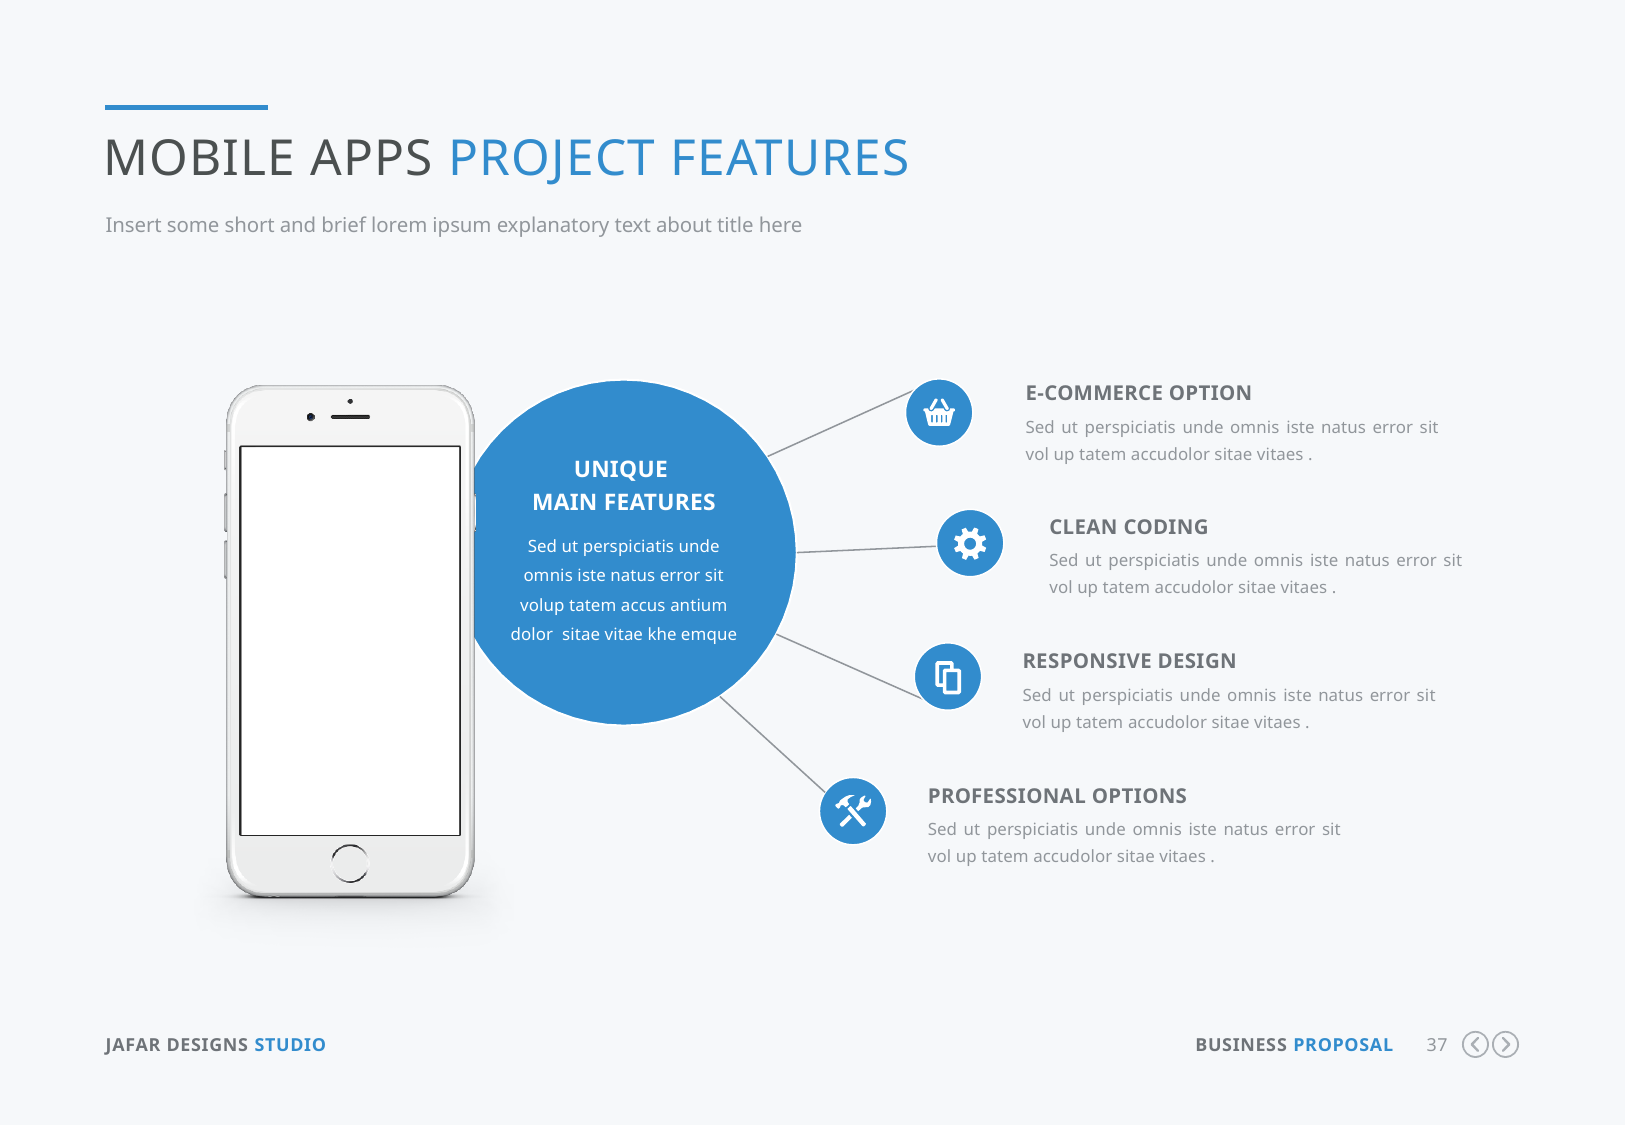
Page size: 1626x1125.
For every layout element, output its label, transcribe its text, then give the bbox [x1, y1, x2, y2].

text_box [776, 634, 915, 670]
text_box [914, 642, 982, 711]
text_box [1049, 513, 1463, 598]
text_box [927, 782, 1342, 867]
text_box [819, 777, 887, 845]
list Mobile apps project features [103, 125, 1518, 190]
text_box unique main features [639, 447, 746, 516]
list Insert some short and brief lorem ipsum explanatory text about title here [105, 209, 1519, 241]
picture [80, 369, 639, 1048]
text_box [639, 379, 798, 726]
text_box Sed ut perspiciatis unde omnis iste natus error sit volup tatem accus antium dolor sitae vitae khe emque [639, 526, 746, 644]
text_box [905, 378, 973, 447]
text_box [1025, 380, 1439, 465]
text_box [719, 696, 826, 793]
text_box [767, 412, 906, 457]
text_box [936, 509, 1004, 577]
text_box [796, 546, 936, 553]
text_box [1022, 648, 1436, 733]
